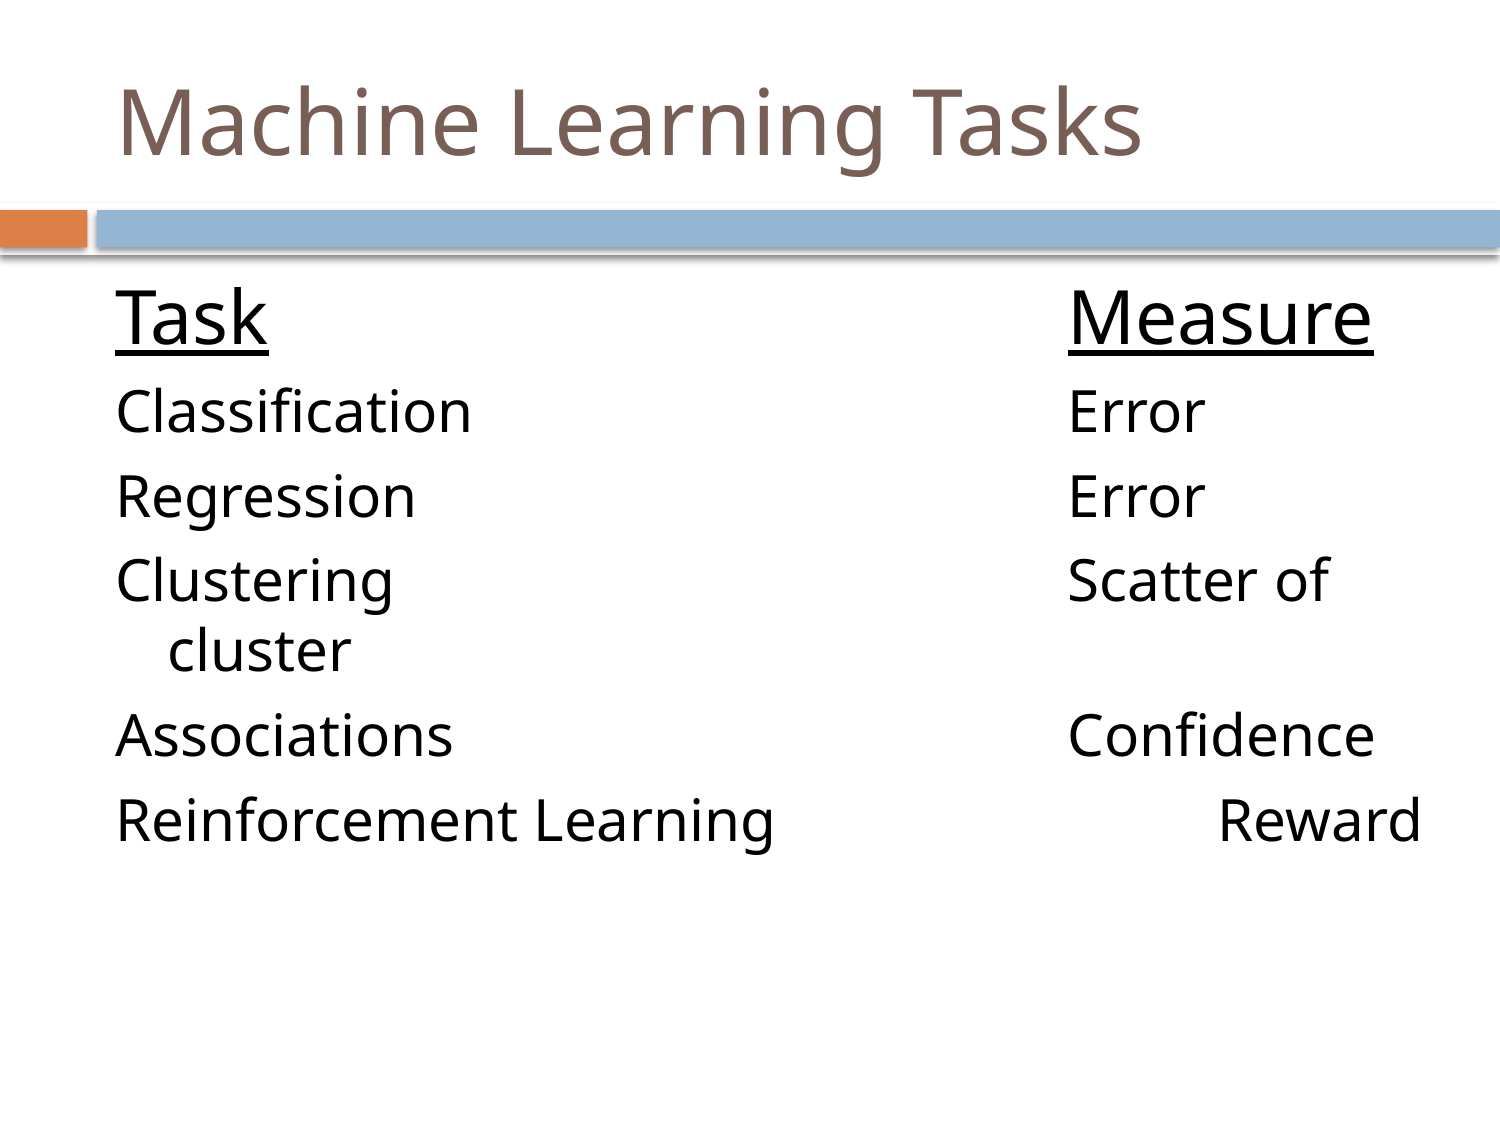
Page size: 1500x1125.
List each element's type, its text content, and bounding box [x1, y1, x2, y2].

title Machine Learning Tasks [100, 37, 1438, 200]
list Task Measure Classification Error Regression Error Clustering Scatter of cluster Associations Confidence Reinforcement Learning Reward [100, 262, 1438, 1000]
